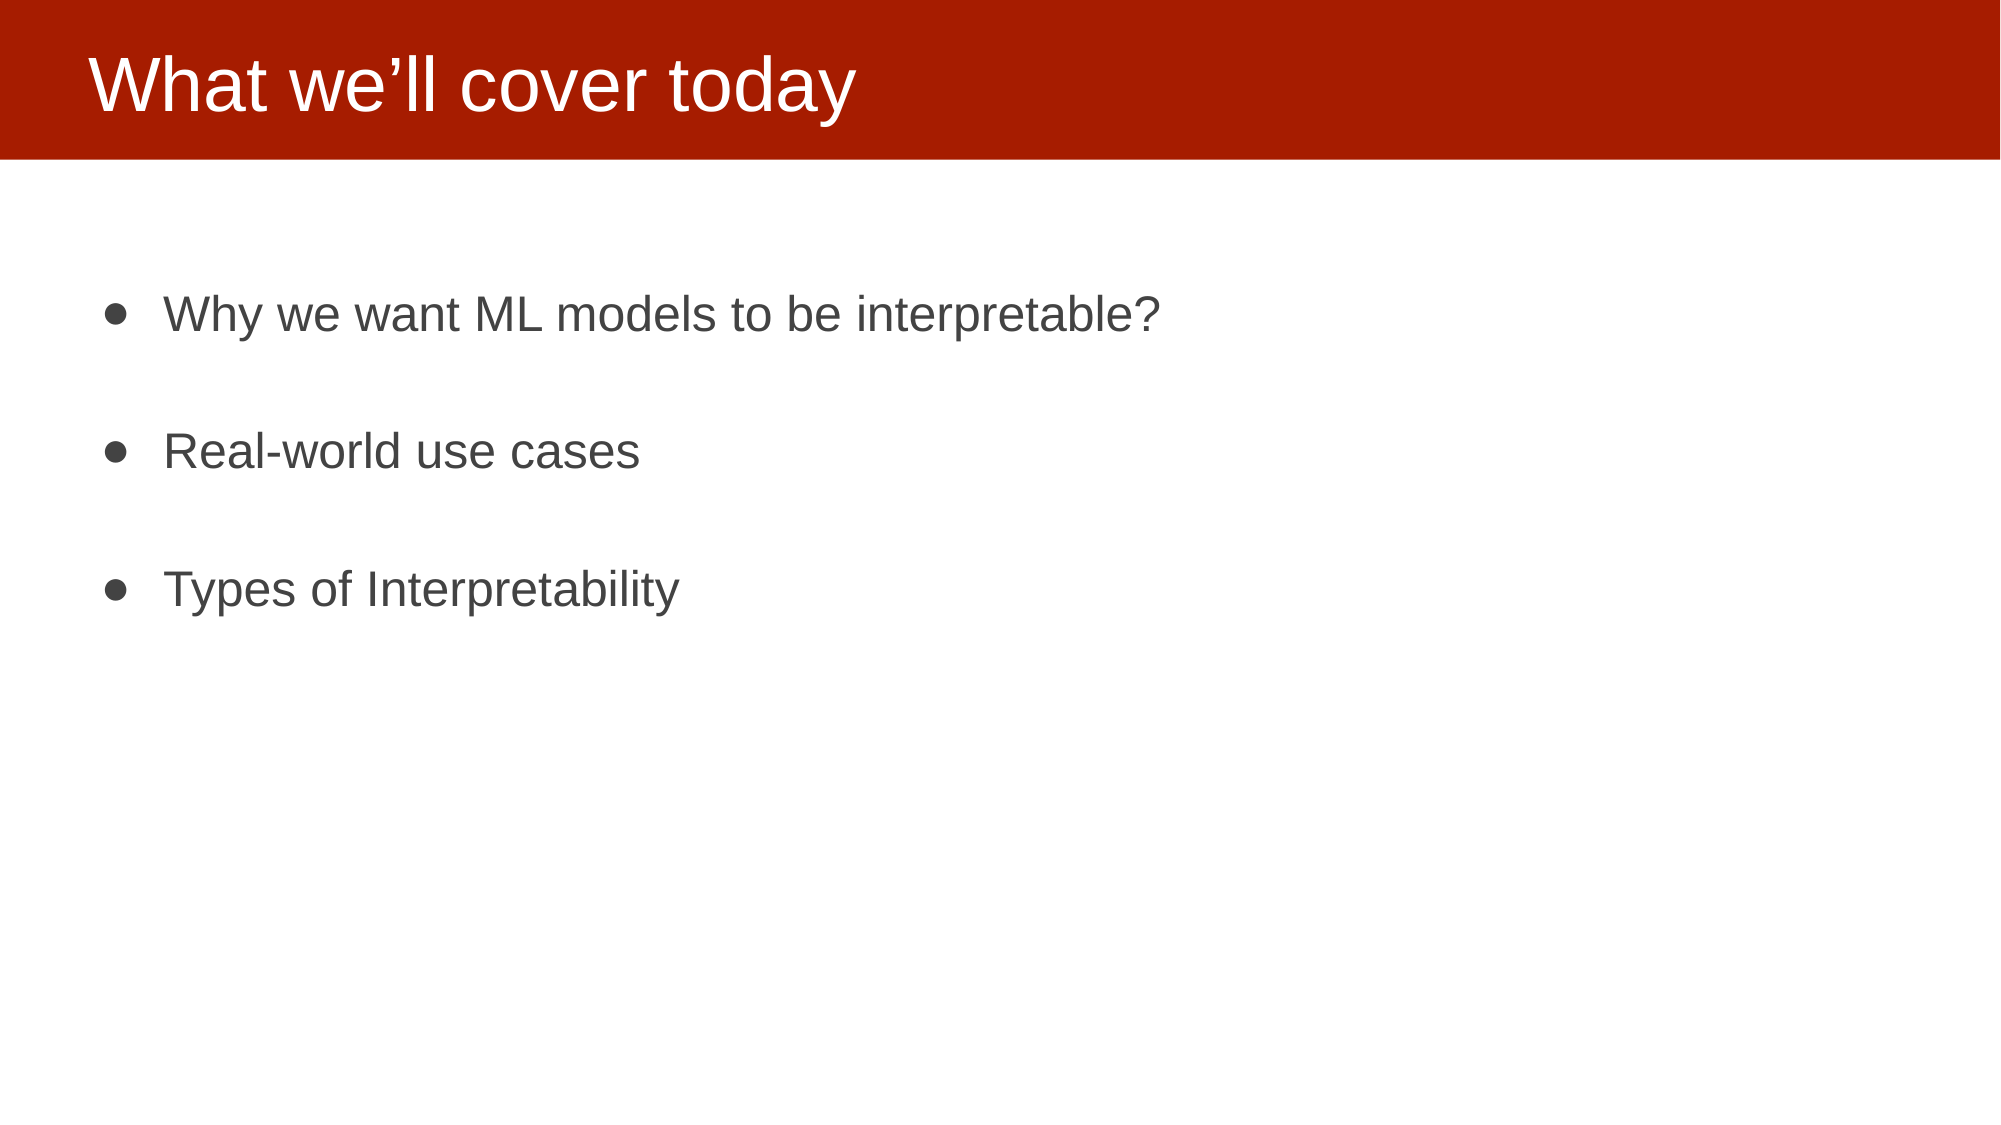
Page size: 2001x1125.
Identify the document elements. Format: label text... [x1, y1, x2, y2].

title What we’ll cover today [68, 14, 1932, 140]
list Why we want ML models to be interpretable? Real-world use cases Types of Interpretability [68, 252, 1932, 1000]
